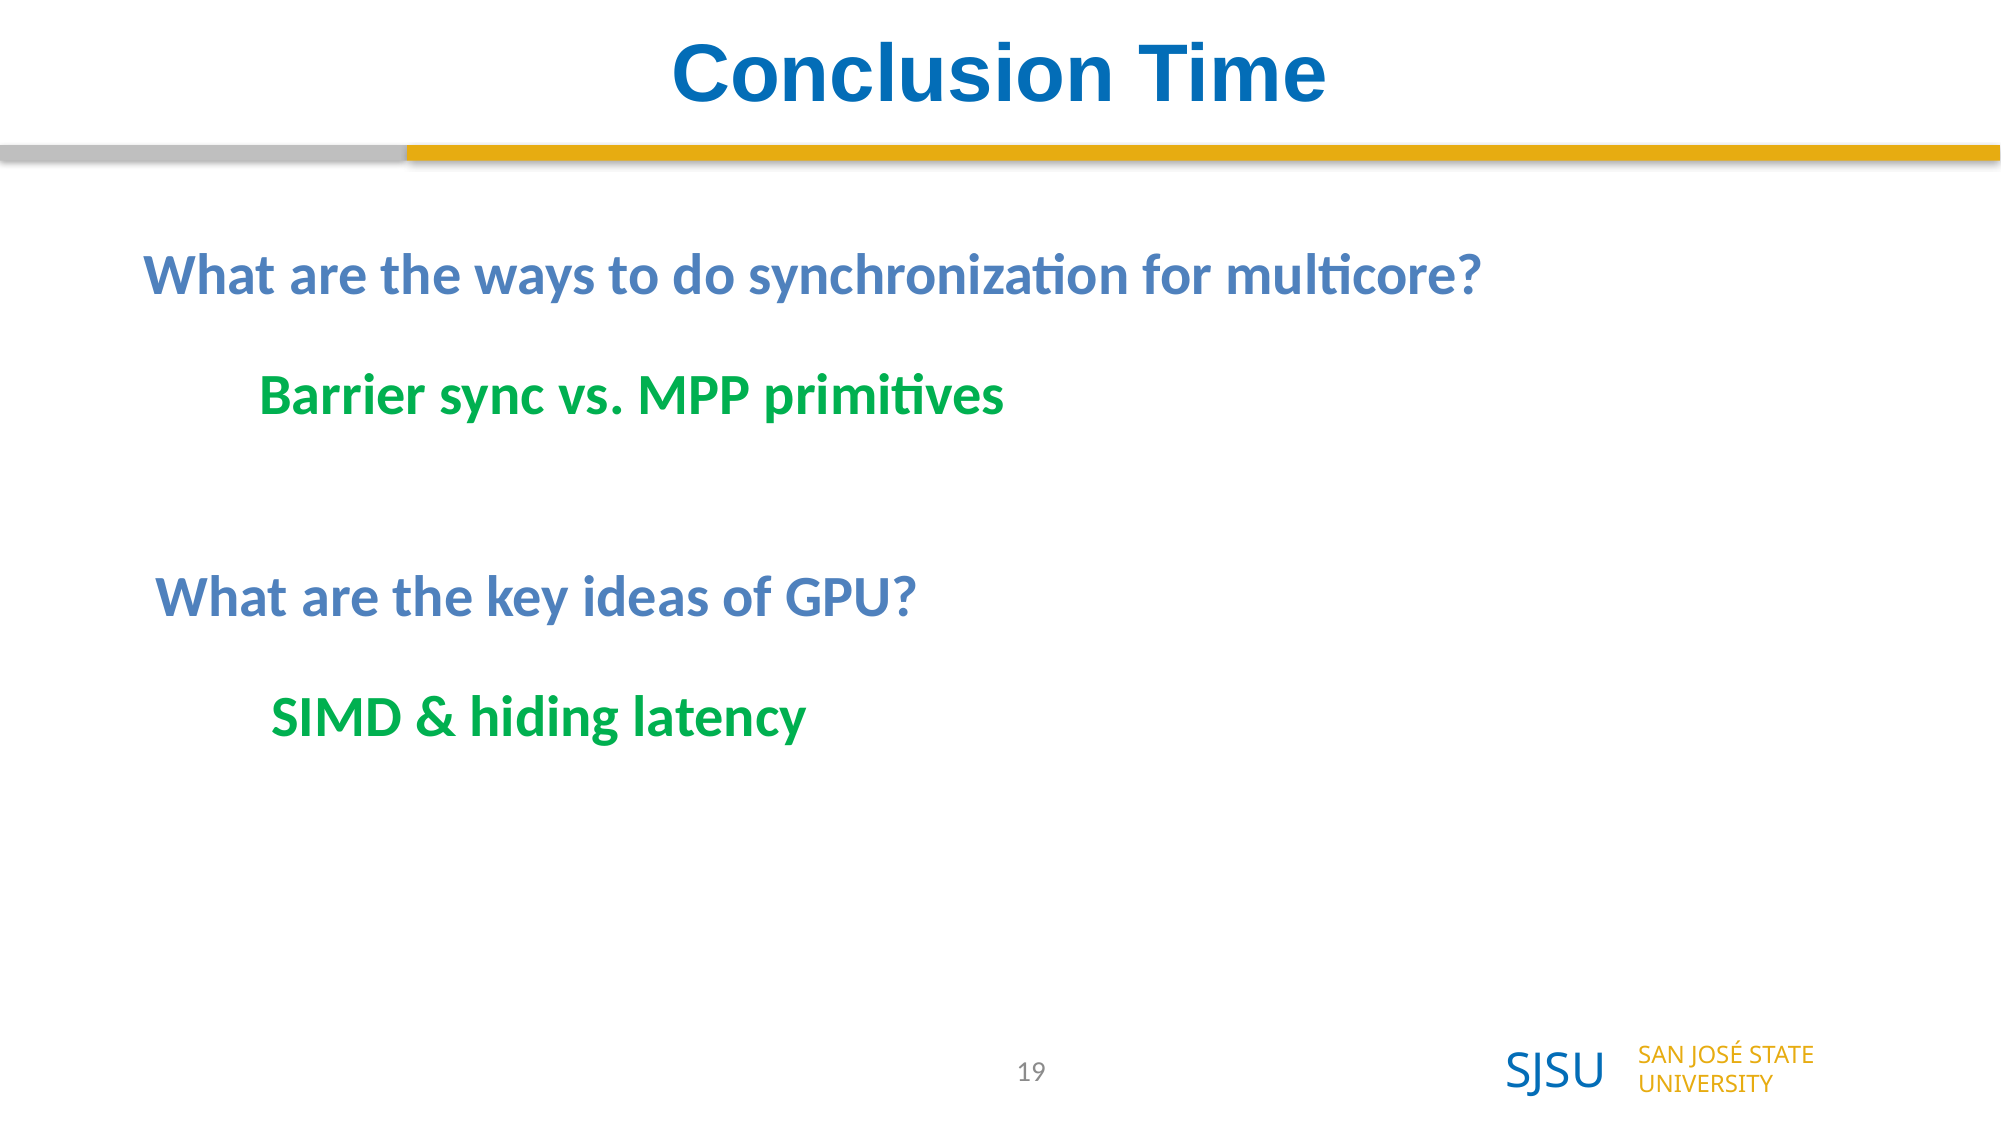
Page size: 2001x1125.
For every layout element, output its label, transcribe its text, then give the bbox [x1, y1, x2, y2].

text_box Barrier sync vs. MPP primitives [244, 348, 1253, 434]
slide_number 19 [797, 1040, 1265, 1100]
text_box What are the key ideas of GPU? [141, 550, 1610, 636]
text_box What are the ways to do synchronization for multicore? [128, 229, 1598, 314]
text_box SIMD & hiding latency [256, 670, 1265, 756]
title Conclusion Time [99, 11, 1900, 126]
